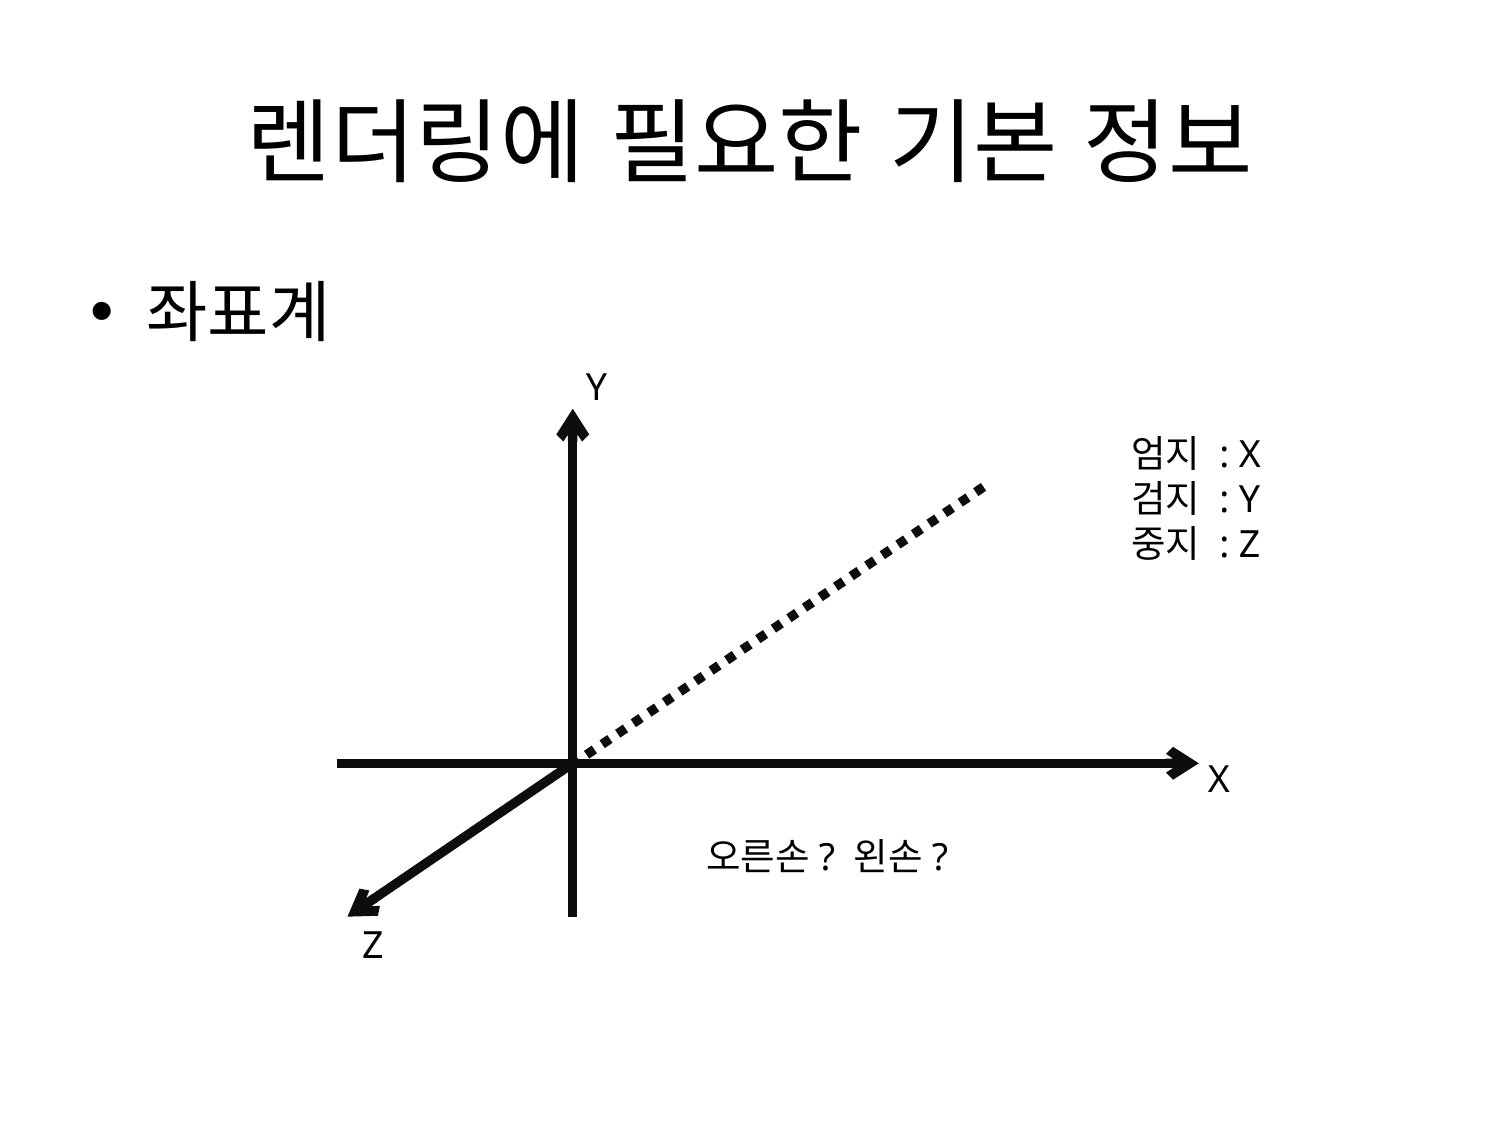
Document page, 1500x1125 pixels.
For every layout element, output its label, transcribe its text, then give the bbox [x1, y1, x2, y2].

text_box X [1193, 747, 1258, 807]
text_box Y [571, 355, 635, 416]
title 렌더링에 필요한 기본 정보 [75, 45, 1425, 233]
text_box 엄지 : X 검지 : Y 중지 : Z [1116, 422, 1437, 572]
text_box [347, 763, 573, 917]
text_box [570, 483, 988, 766]
text_box Z [347, 923, 412, 974]
text_box 오른손? 왼손? [691, 825, 999, 886]
list 좌표계 [75, 262, 1425, 1005]
